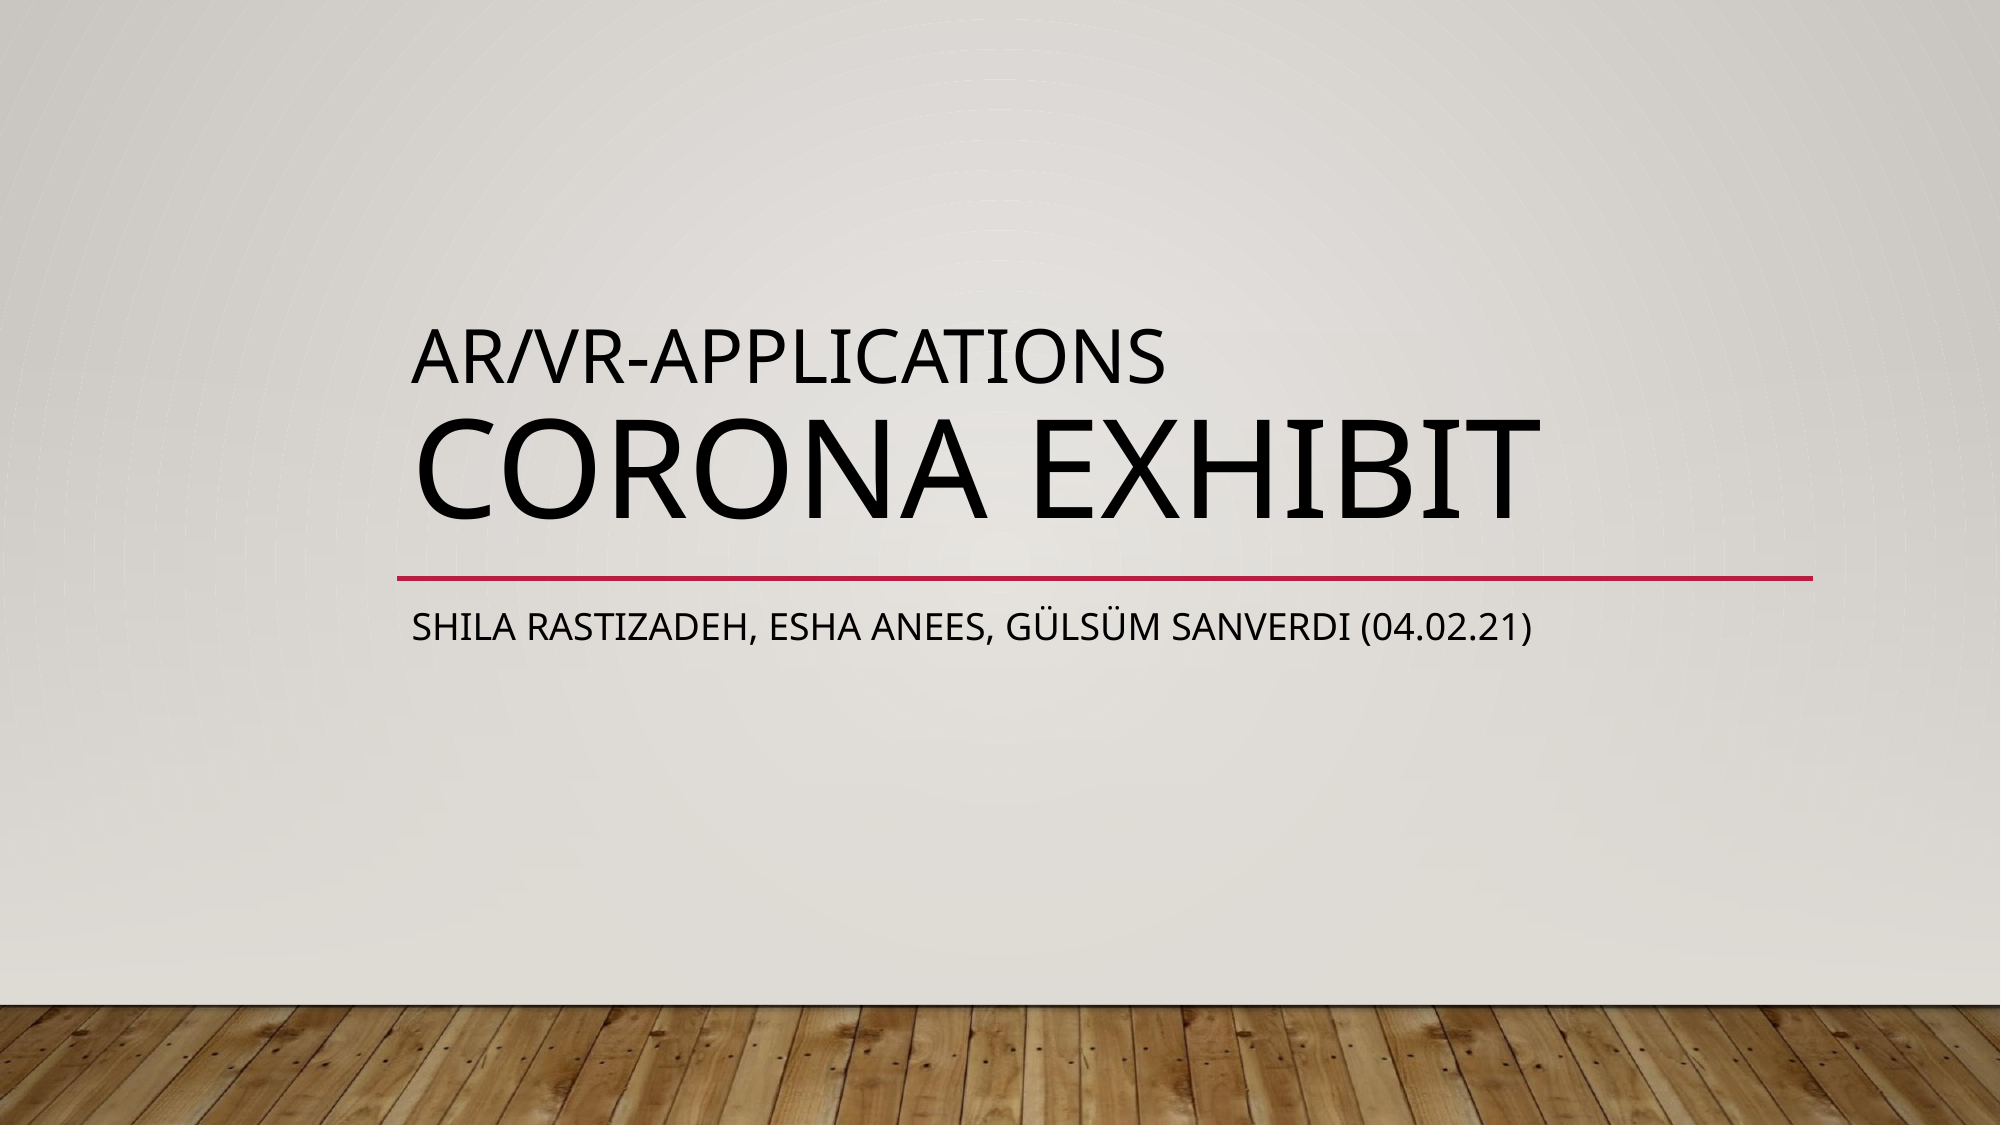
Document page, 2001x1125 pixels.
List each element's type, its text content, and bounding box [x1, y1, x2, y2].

subtitle SHILA RASTIZADEH, ESHA ANEES, GÜLSÜM SANVERDI (04.02.21) [396, 579, 1814, 740]
title AR/VR-APPLICATIONS CORONA EXHIBIT [396, 131, 1814, 549]
picture [0, 1005, 2000, 1125]
